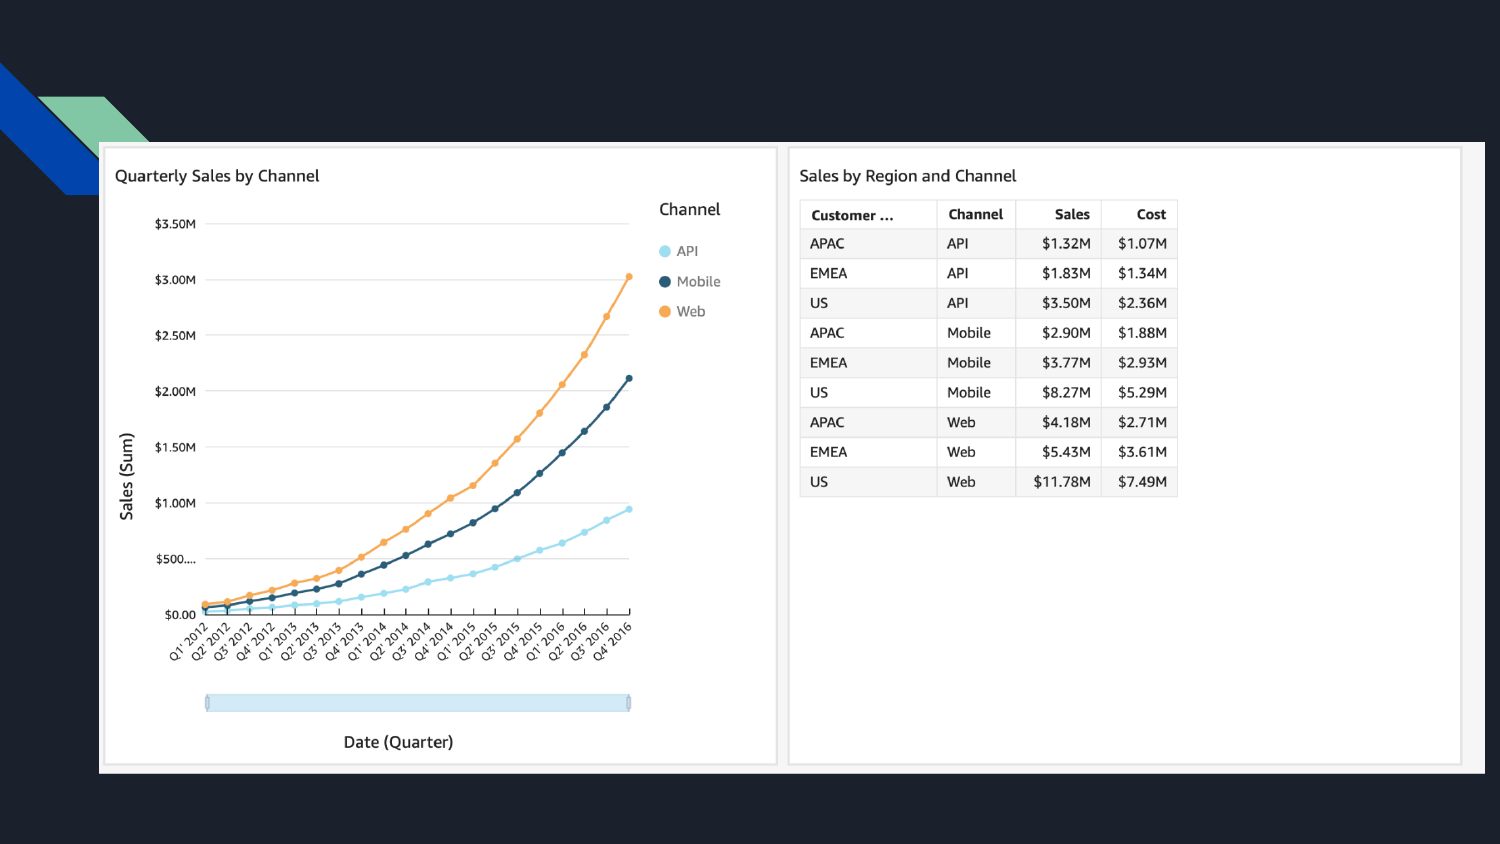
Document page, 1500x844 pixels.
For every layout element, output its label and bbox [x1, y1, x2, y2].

picture [99, 142, 1485, 775]
